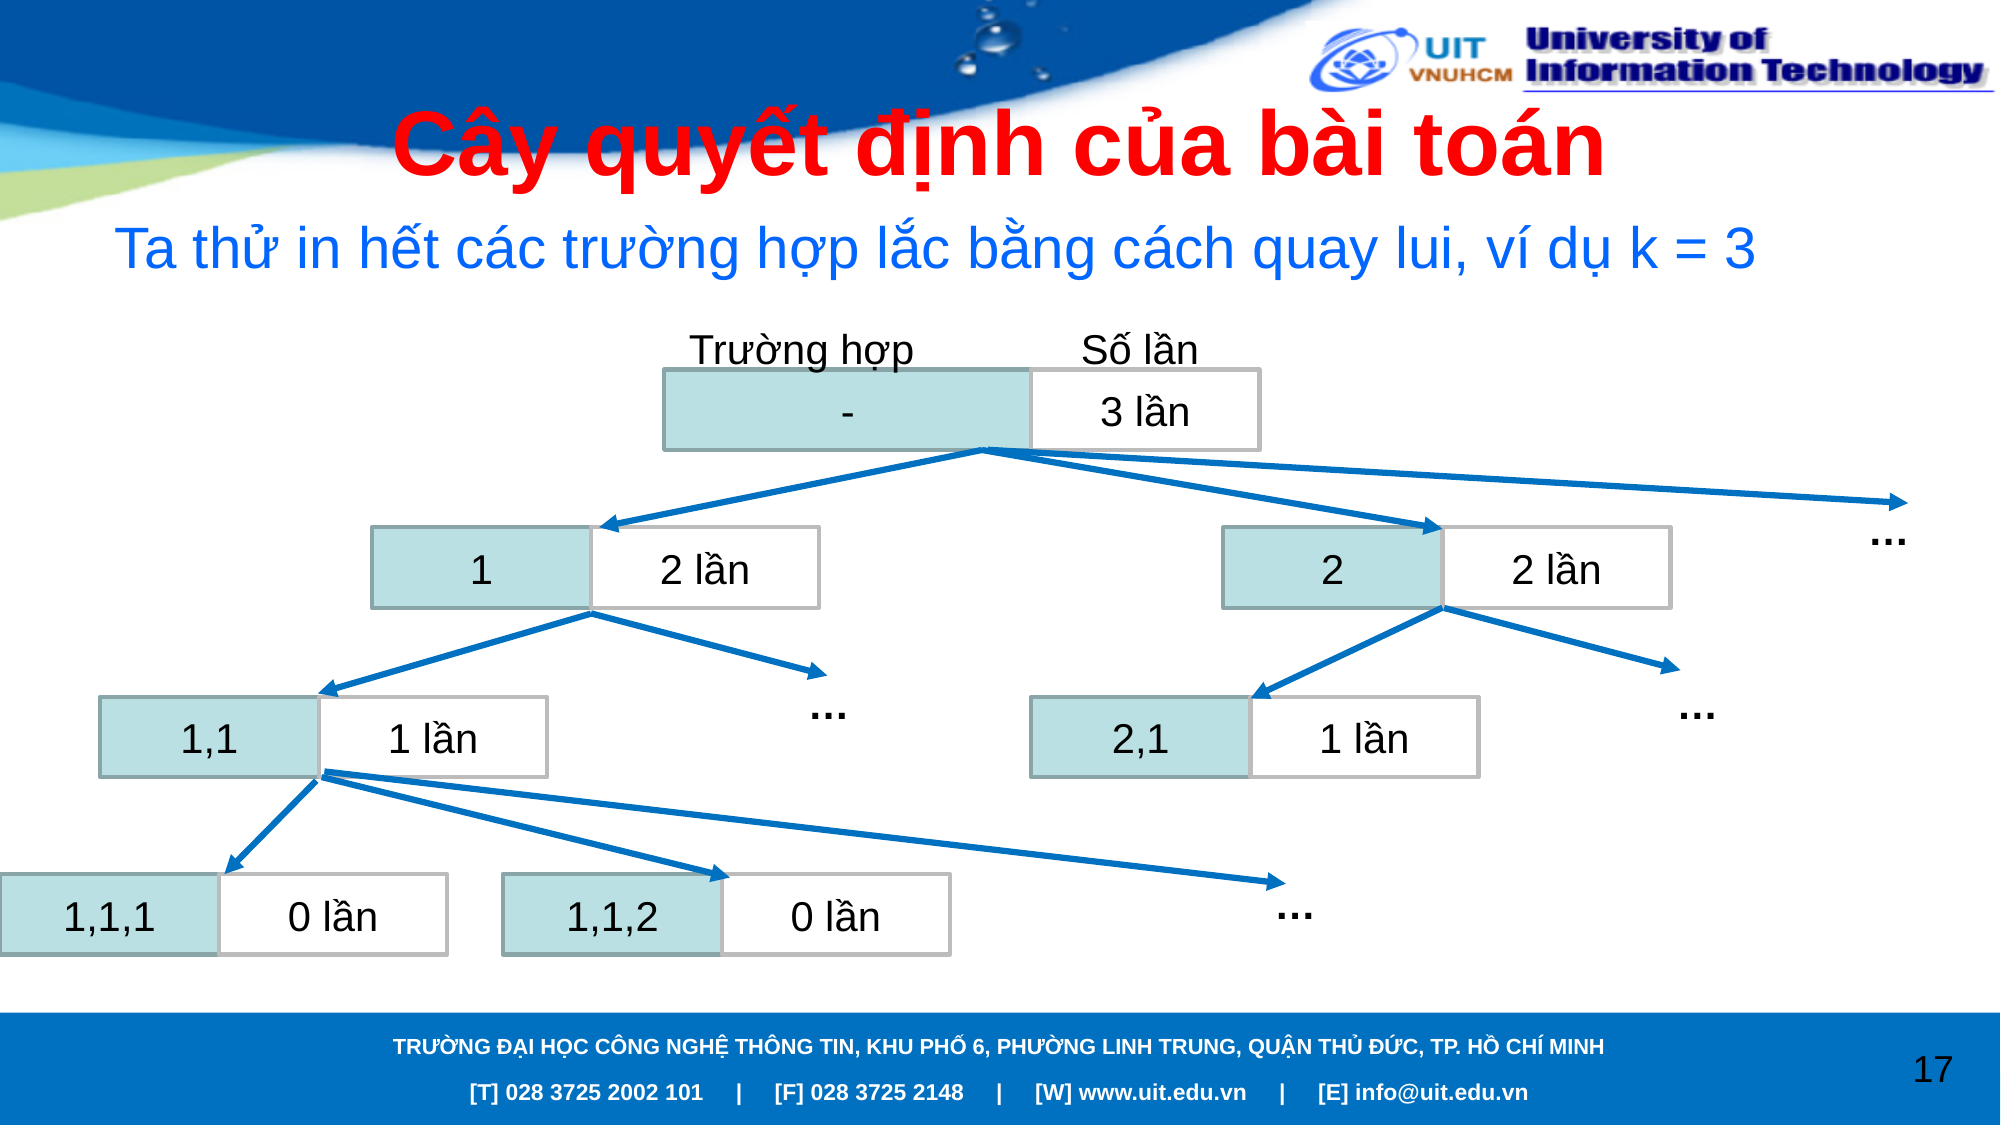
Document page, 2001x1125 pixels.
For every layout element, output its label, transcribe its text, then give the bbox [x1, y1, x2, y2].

title Cây quyết định của bài toán [99, 45, 1900, 202]
text_box 2 lần [1440, 525, 1673, 606]
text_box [1250, 607, 1443, 699]
text_box … [1259, 870, 1346, 936]
text_box - [662, 367, 1029, 448]
text_box 2,1 [1029, 695, 1248, 769]
text_box 1,1,2 [501, 891, 720, 957]
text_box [1443, 607, 1681, 671]
text_box 2 lần [589, 525, 821, 610]
list Ta thử in hết các trường hợp lắc bằng cách quay lui, ví dụ k = 3 [99, 202, 1900, 695]
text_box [987, 449, 1909, 504]
text_box 0 lần [217, 872, 449, 957]
text_box 2 [1221, 536, 1440, 610]
text_box 1 lần [317, 700, 549, 777]
text_box Trường hợp Số lần [674, 315, 1239, 381]
list Ta thử in hết các trường hợp lắc bằng cách quay lui, ví dụ k = 3 [99, 513, 1900, 1005]
picture [0, 0, 2001, 1125]
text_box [981, 449, 1443, 530]
text_box 1 lần [1248, 695, 1481, 779]
text_box 3 lần [1029, 367, 1262, 447]
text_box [317, 613, 592, 694]
text_box … [793, 670, 879, 735]
text_box … [1661, 670, 1748, 735]
text_box 1,1,1 [0, 872, 217, 957]
text_box … [1853, 496, 1939, 561]
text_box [590, 613, 828, 676]
text_box 0 lần [720, 891, 952, 957]
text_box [224, 780, 317, 875]
text_box 1 [370, 525, 589, 610]
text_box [598, 449, 980, 528]
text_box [324, 771, 1287, 884]
text_box 1,1 [98, 695, 317, 779]
